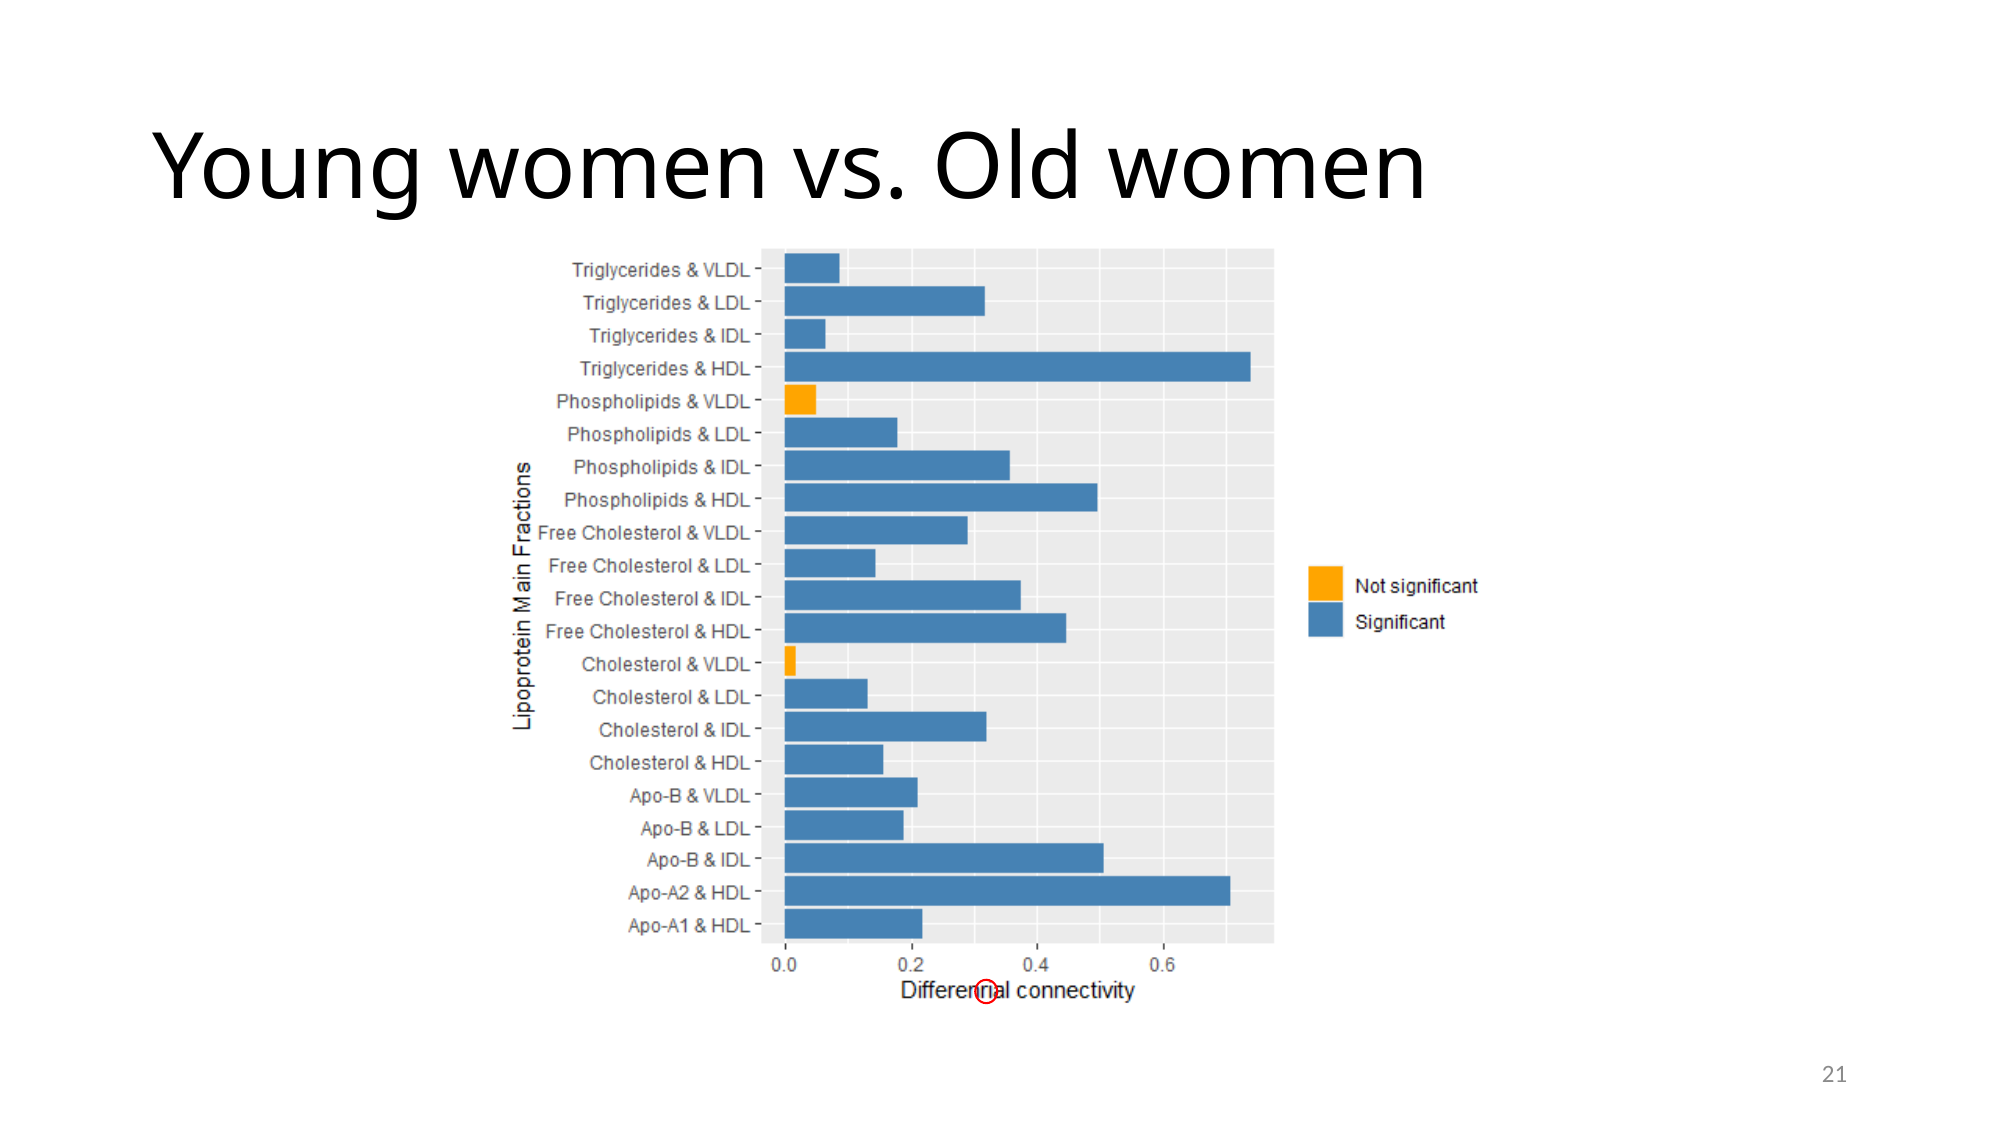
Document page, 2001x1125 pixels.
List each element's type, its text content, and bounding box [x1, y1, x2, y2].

picture [499, 238, 1501, 1014]
slide_number 21 [1412, 1042, 1863, 1103]
title Young women vs. Old women [137, 59, 1863, 278]
